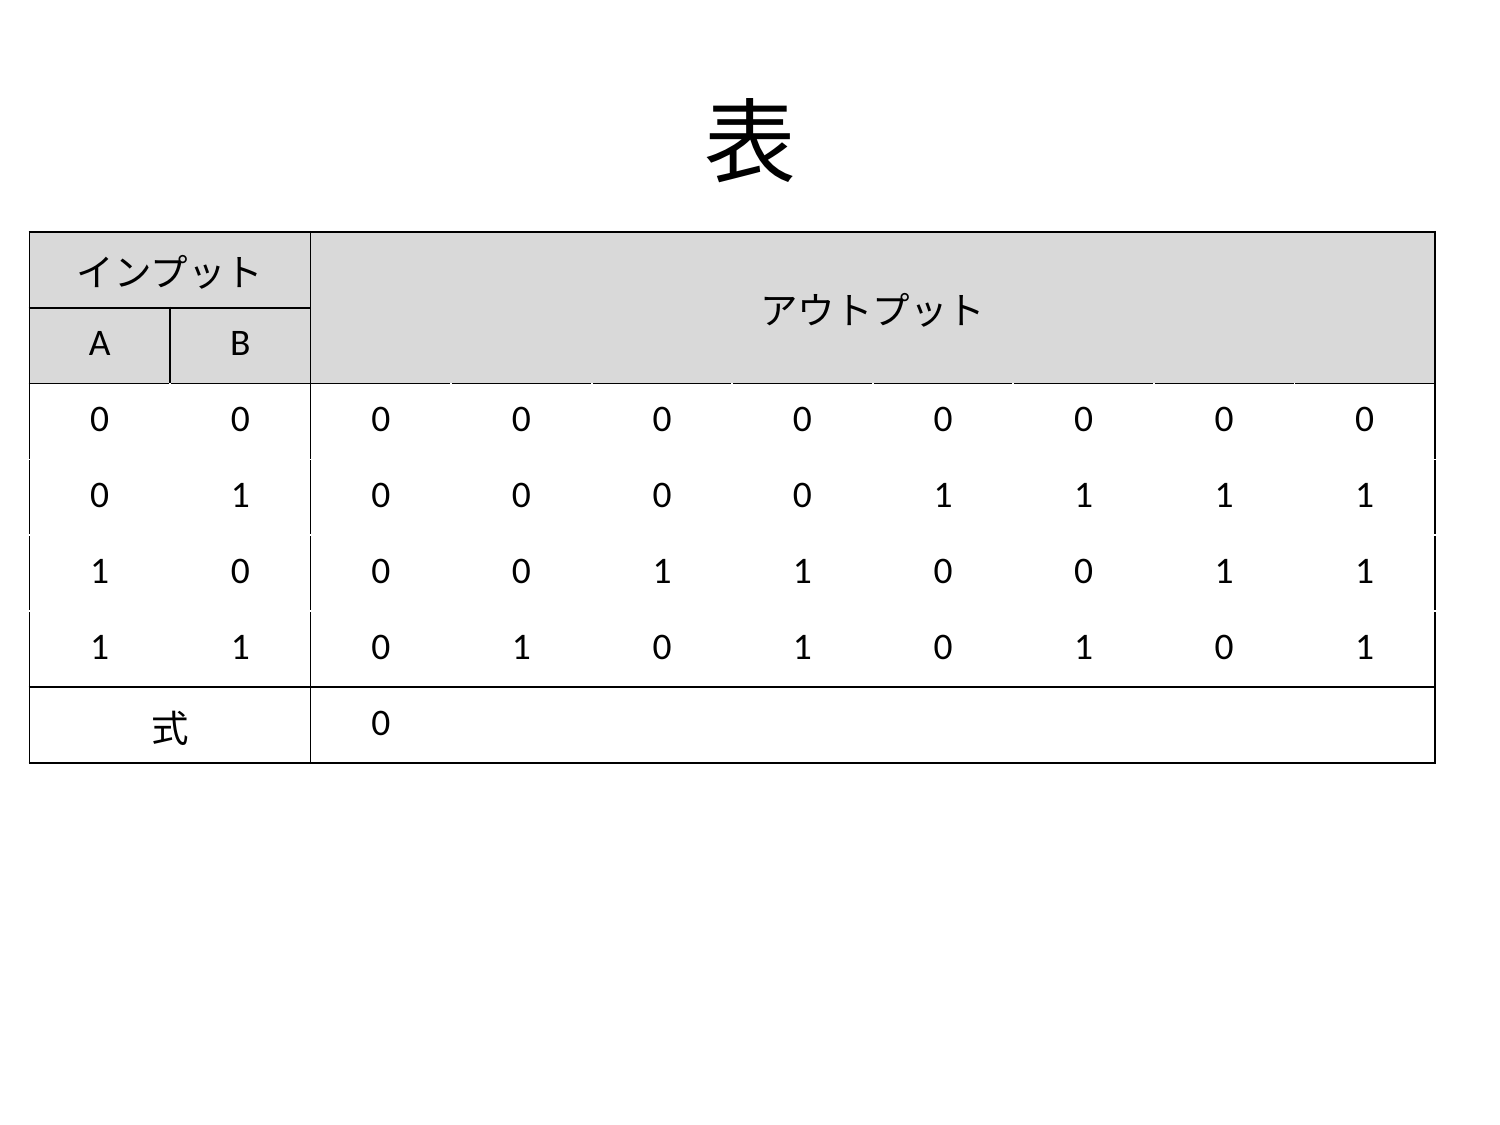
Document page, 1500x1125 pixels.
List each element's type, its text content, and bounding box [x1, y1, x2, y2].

title 表 [75, 45, 1425, 231]
